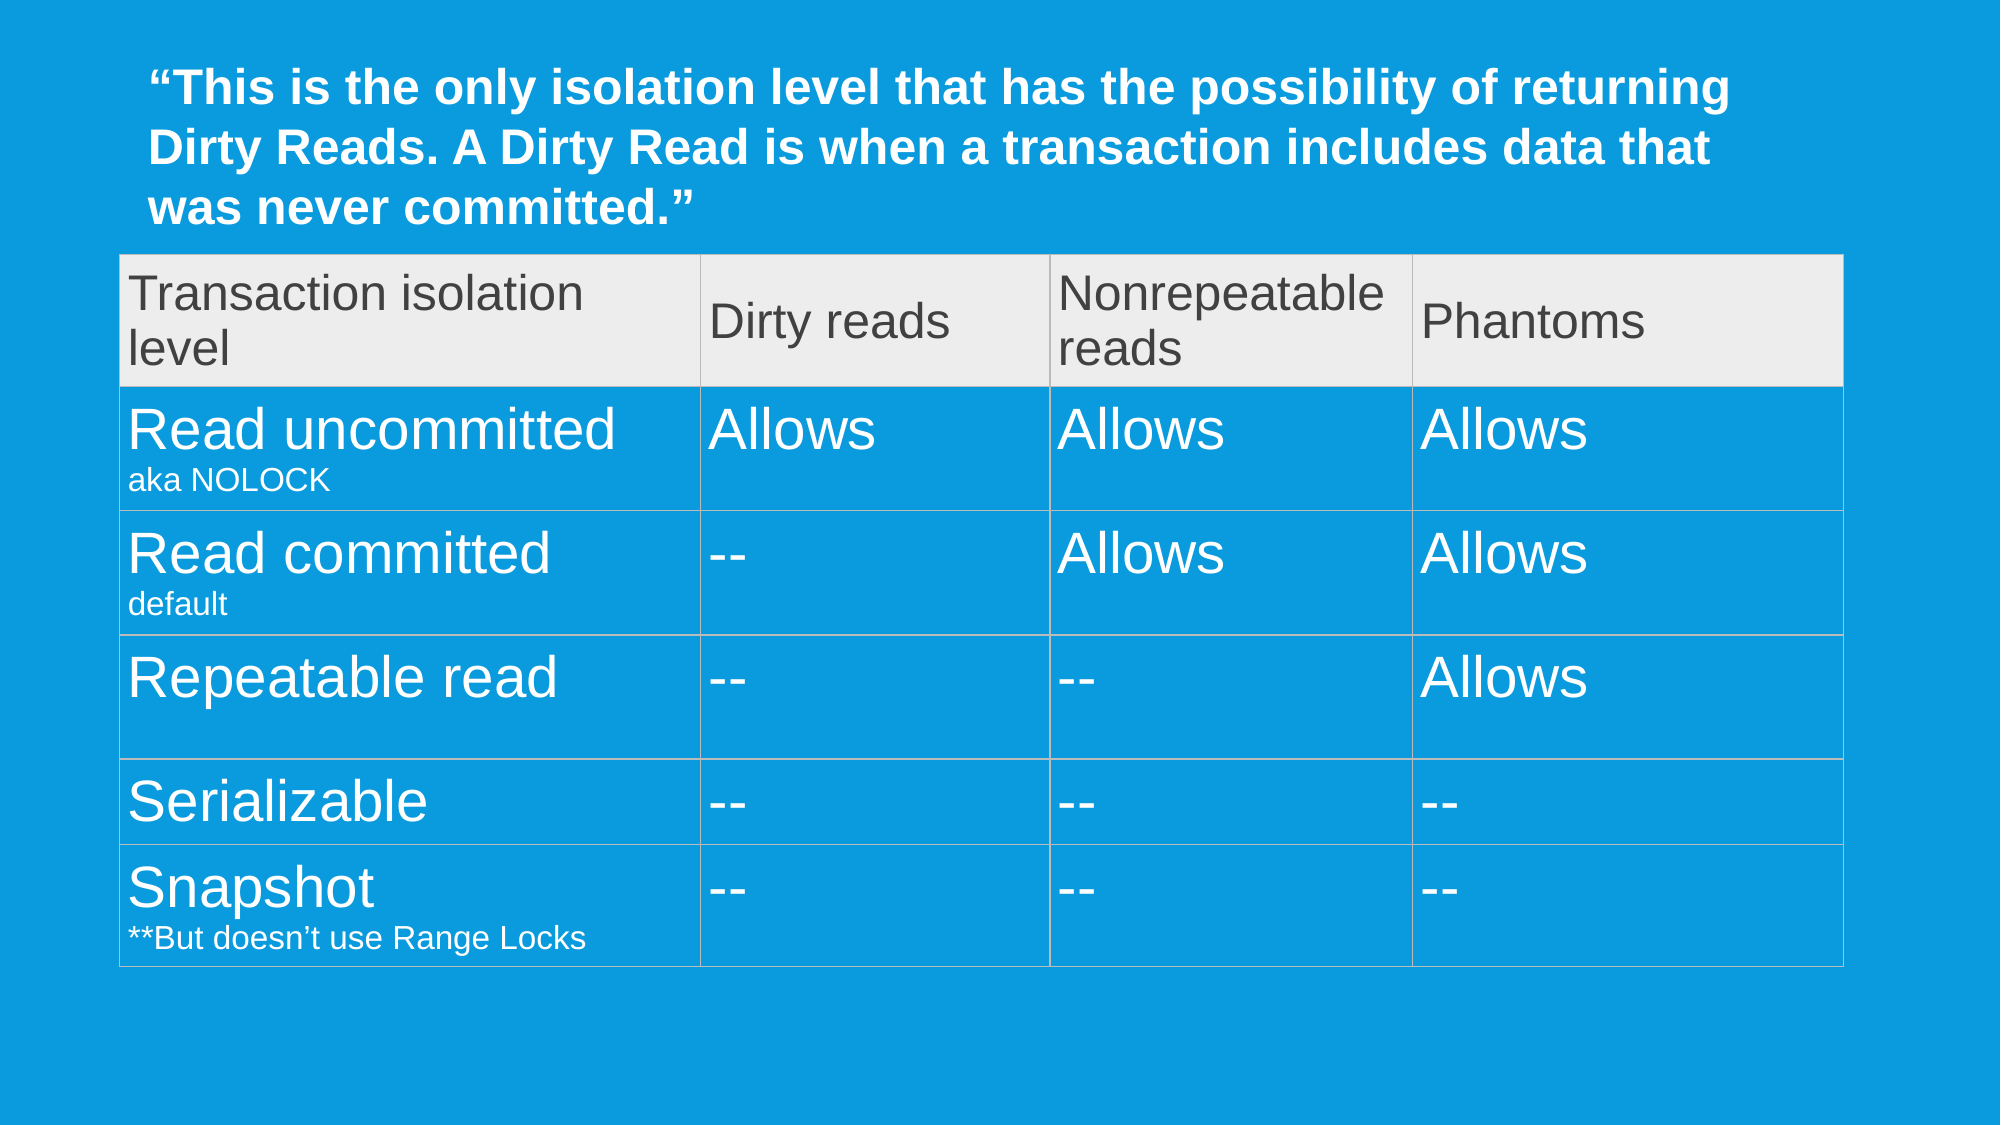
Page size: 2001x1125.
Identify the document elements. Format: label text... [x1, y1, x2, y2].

table_cell Read committed default [120, 511, 700, 634]
text_box “This is the only isolation level that has the possibility of returning Dirty Reads. A Dirty Read is when a transaction includes data that was never committed.” [133, 46, 1812, 242]
table_cell Allows [1051, 511, 1412, 634]
table_cell Allows [1413, 636, 1843, 758]
table_cell -- [701, 636, 1049, 758]
table_cell -- [1051, 760, 1412, 844]
table_cell -- [1051, 636, 1412, 758]
table_cell Allows [1051, 387, 1412, 510]
table_cell -- [1051, 845, 1412, 966]
table_header Nonrepeatable reads [1051, 255, 1412, 386]
table_cell -- [701, 845, 1049, 966]
table_cell -- [701, 760, 1049, 844]
table_cell Serializable [120, 760, 700, 844]
table_header Dirty reads [701, 255, 1049, 386]
table_cell Repeatable read [120, 636, 700, 758]
table_cell -- [1413, 845, 1843, 966]
table_cell Allows [701, 387, 1049, 510]
table_cell -- [701, 511, 1049, 634]
table_cell Read uncommitted aka NOLOCK [120, 387, 700, 510]
table_cell -- [1413, 760, 1843, 844]
table_cell Allows [1413, 511, 1843, 634]
table_header Transaction isolation level [120, 255, 700, 386]
table_cell Snapshot **But doesn’t use Range Locks [120, 845, 700, 966]
table_header Phantoms [1413, 255, 1843, 386]
table_cell Allows [1413, 387, 1843, 510]
